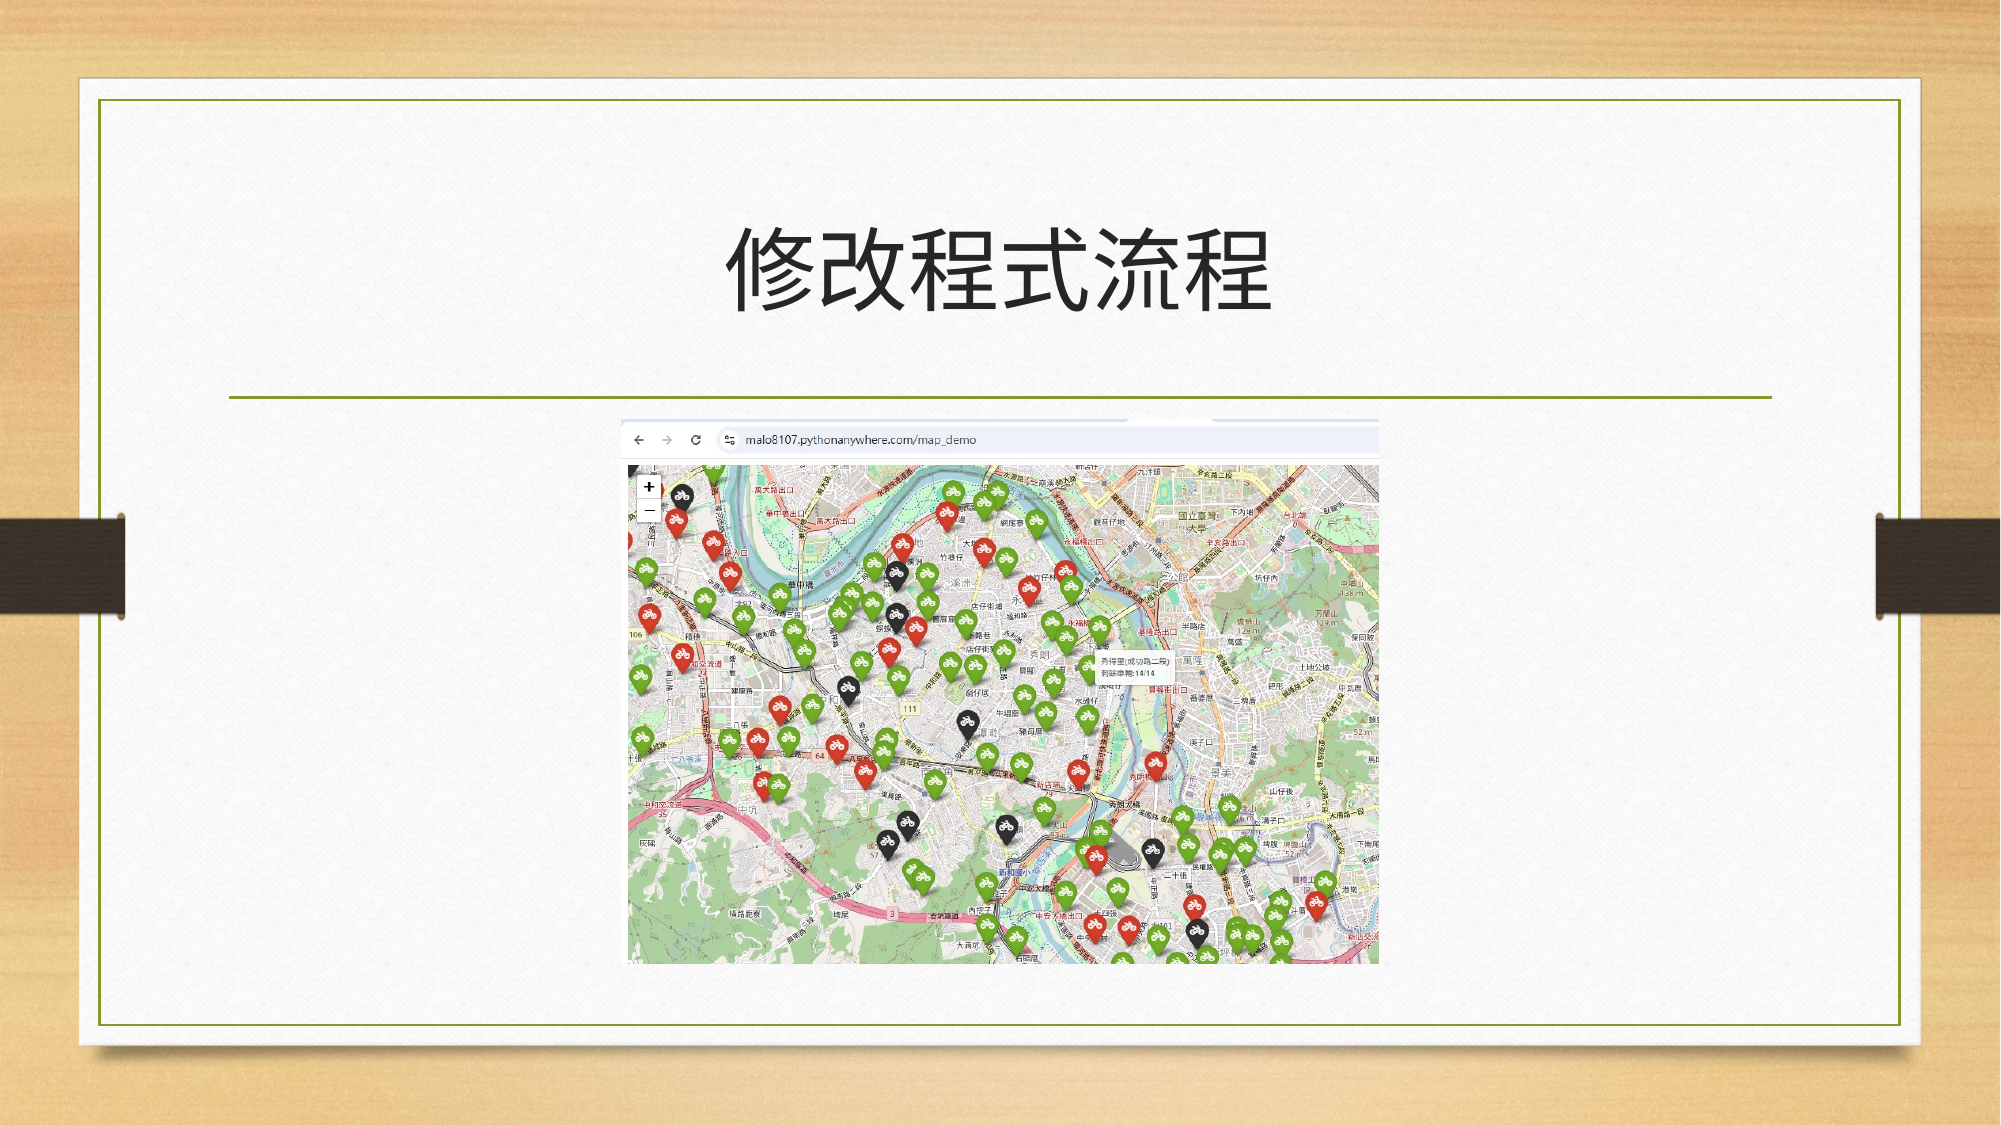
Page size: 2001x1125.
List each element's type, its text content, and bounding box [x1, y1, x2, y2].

title 修改程式流程 [212, 161, 1788, 375]
picture [0, 0, 2001, 1125]
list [620, 419, 1380, 964]
